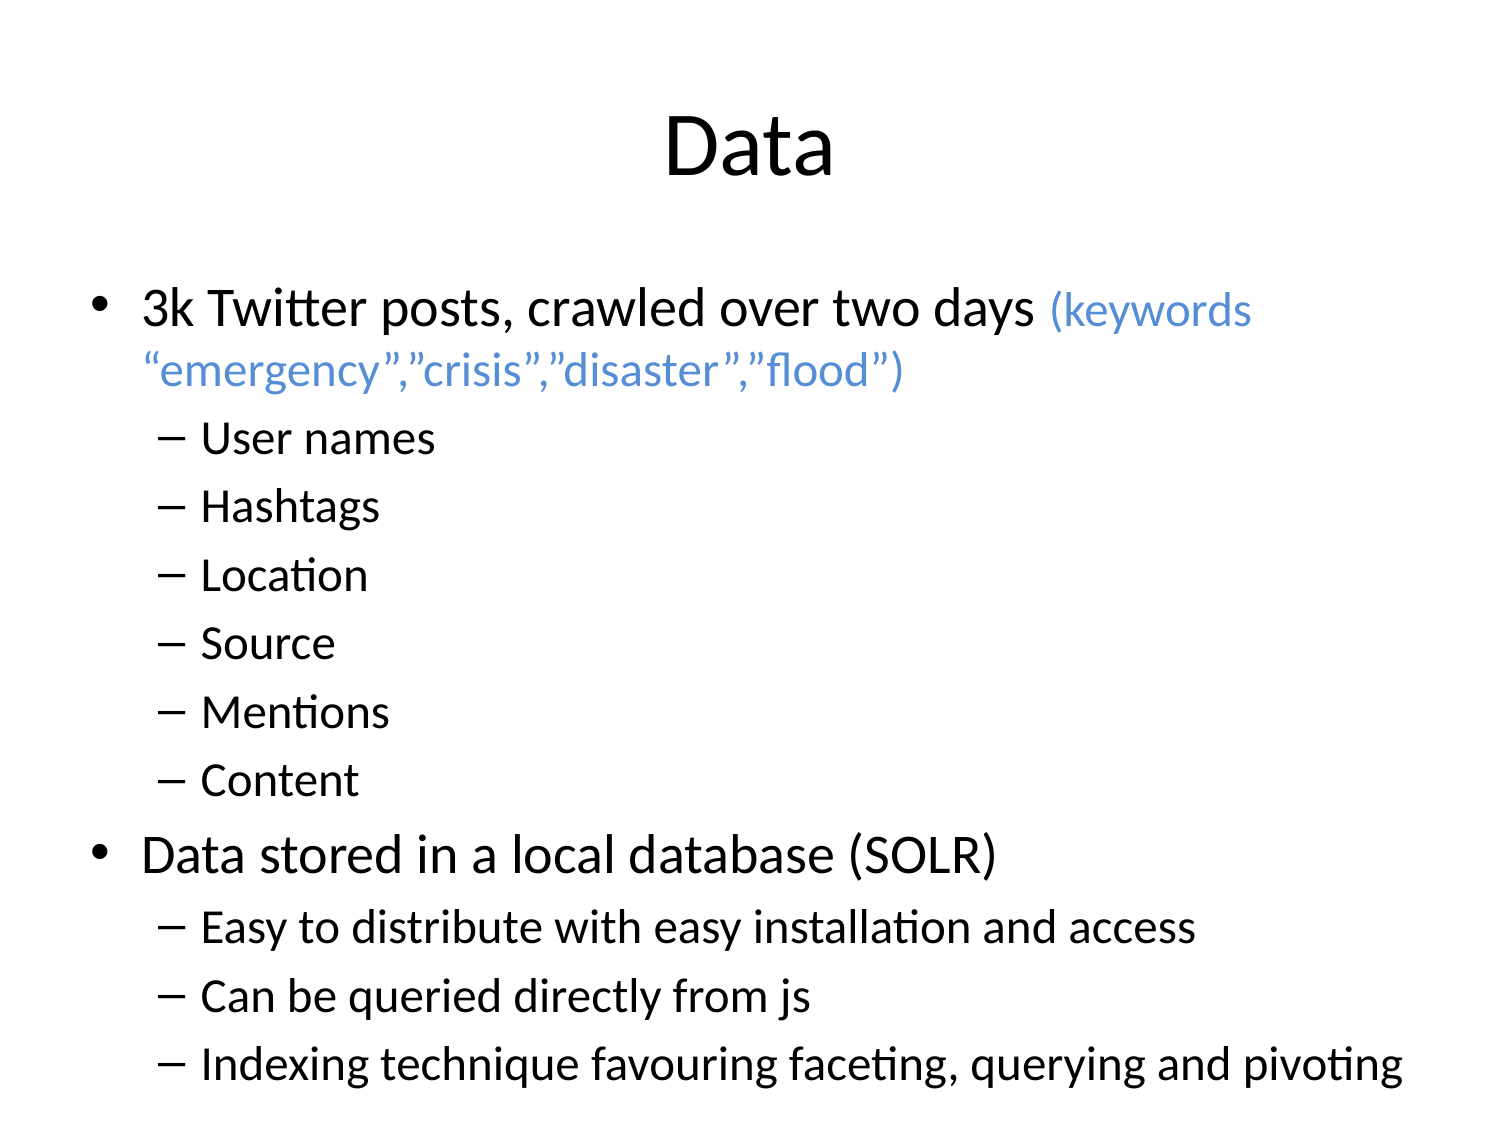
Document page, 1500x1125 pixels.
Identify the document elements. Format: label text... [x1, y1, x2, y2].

list 3k Twitter posts, crawled over two days (keywords “emergency”,”crisis”,”disaster”,”flood”) User names Hashtags Location Source Mentions Content Data stored in a local database (SOLR) Easy to distribute with easy installation and access Can be queried directly from js Indexing technique favouring faceting, querying and pivoting [75, 262, 1425, 1125]
title Data [75, 45, 1425, 233]
